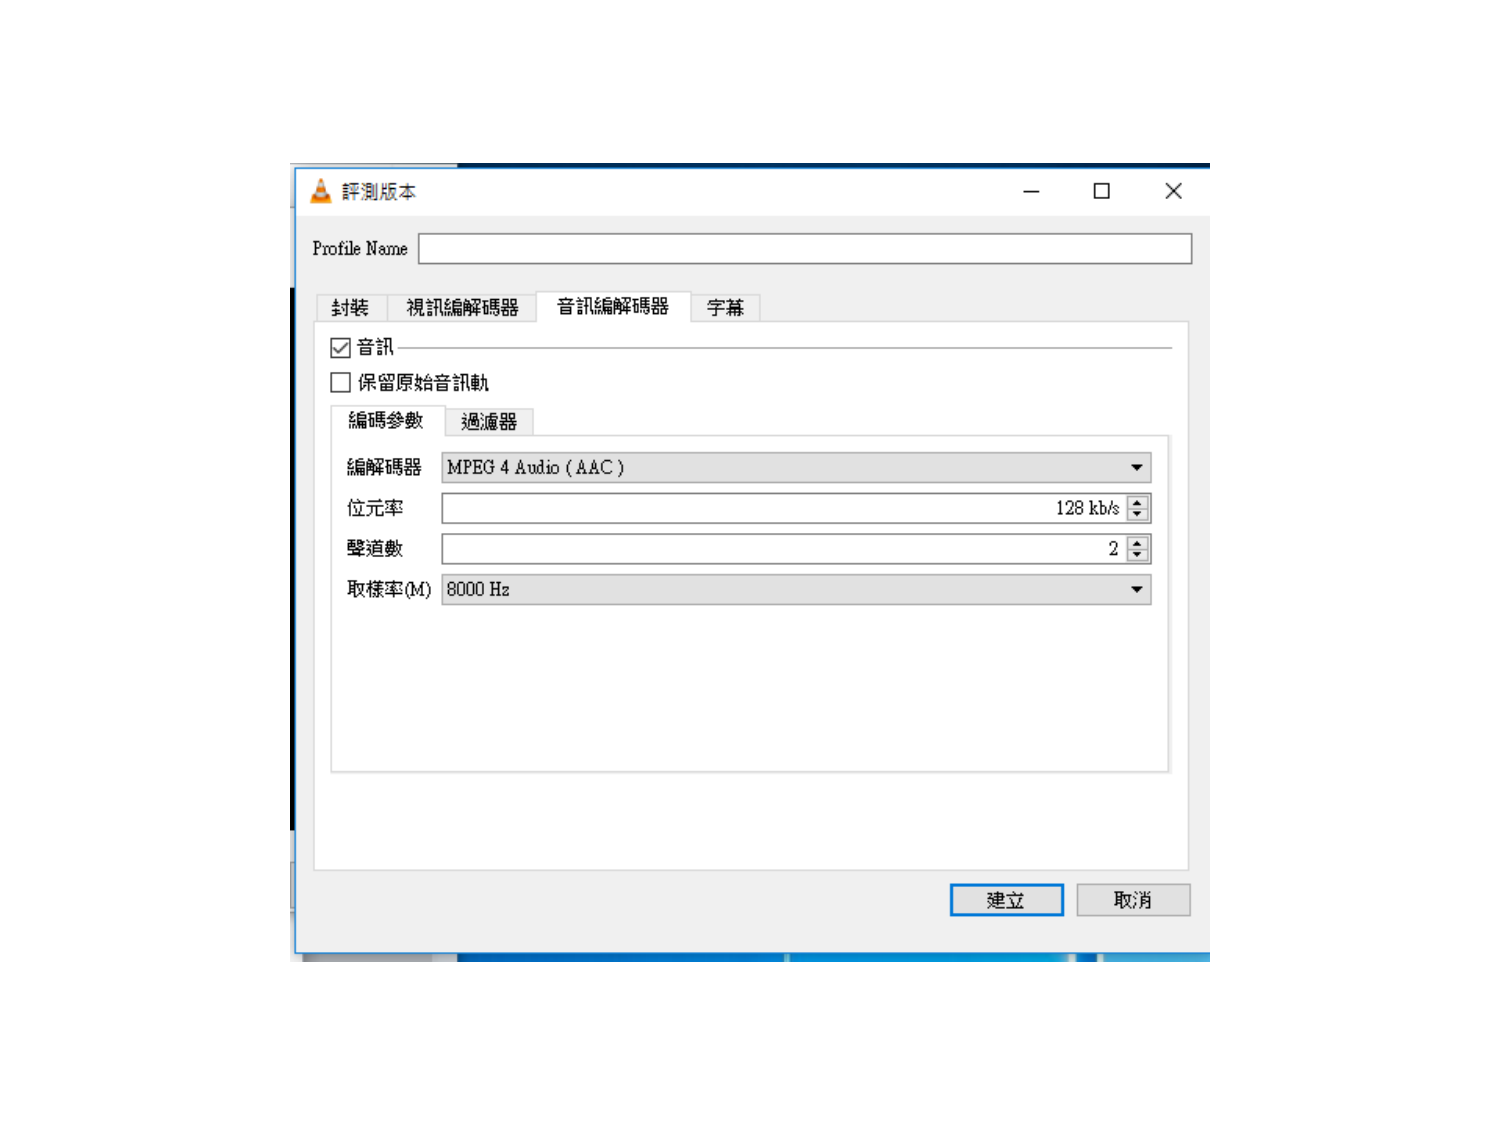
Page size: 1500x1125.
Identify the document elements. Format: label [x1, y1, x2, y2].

picture [290, 162, 1210, 962]
